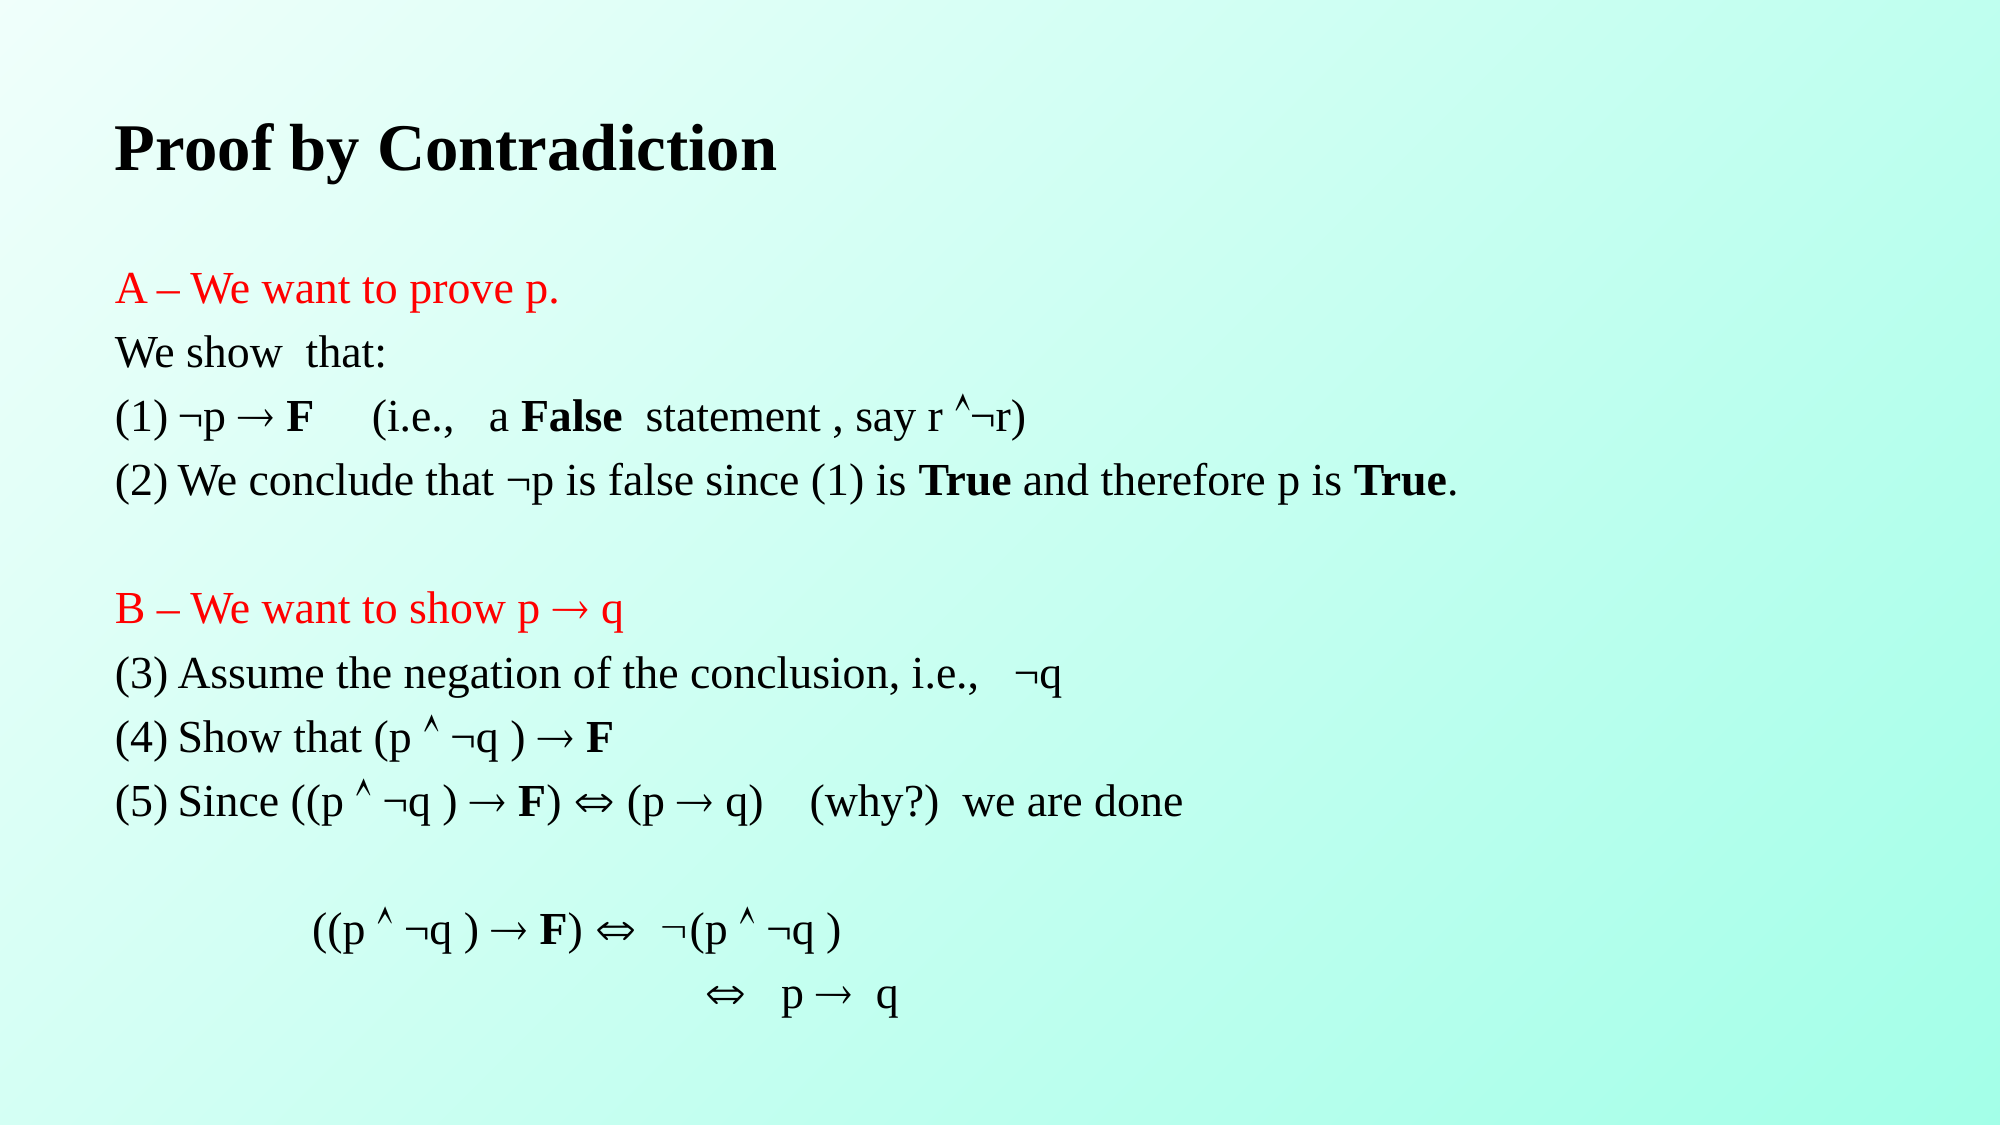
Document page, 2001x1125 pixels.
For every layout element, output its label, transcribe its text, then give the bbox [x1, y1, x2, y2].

list A – We want to prove p. We show that: ¬p  F (i.e., a False statement , say r ¬r) We conclude that ¬p is false since (1) is True and therefore p is True. B – We want to show p  q Assume the negation of the conclusion, i.e., ¬q Show that (p  ¬q )  F Since ((p  ¬q )  F)  (p  q) (why?) we are done ((p  ¬q )  F)  (p  ¬q )  p  q [99, 249, 1875, 1025]
title Proof by Contradiction [99, 50, 1934, 238]
